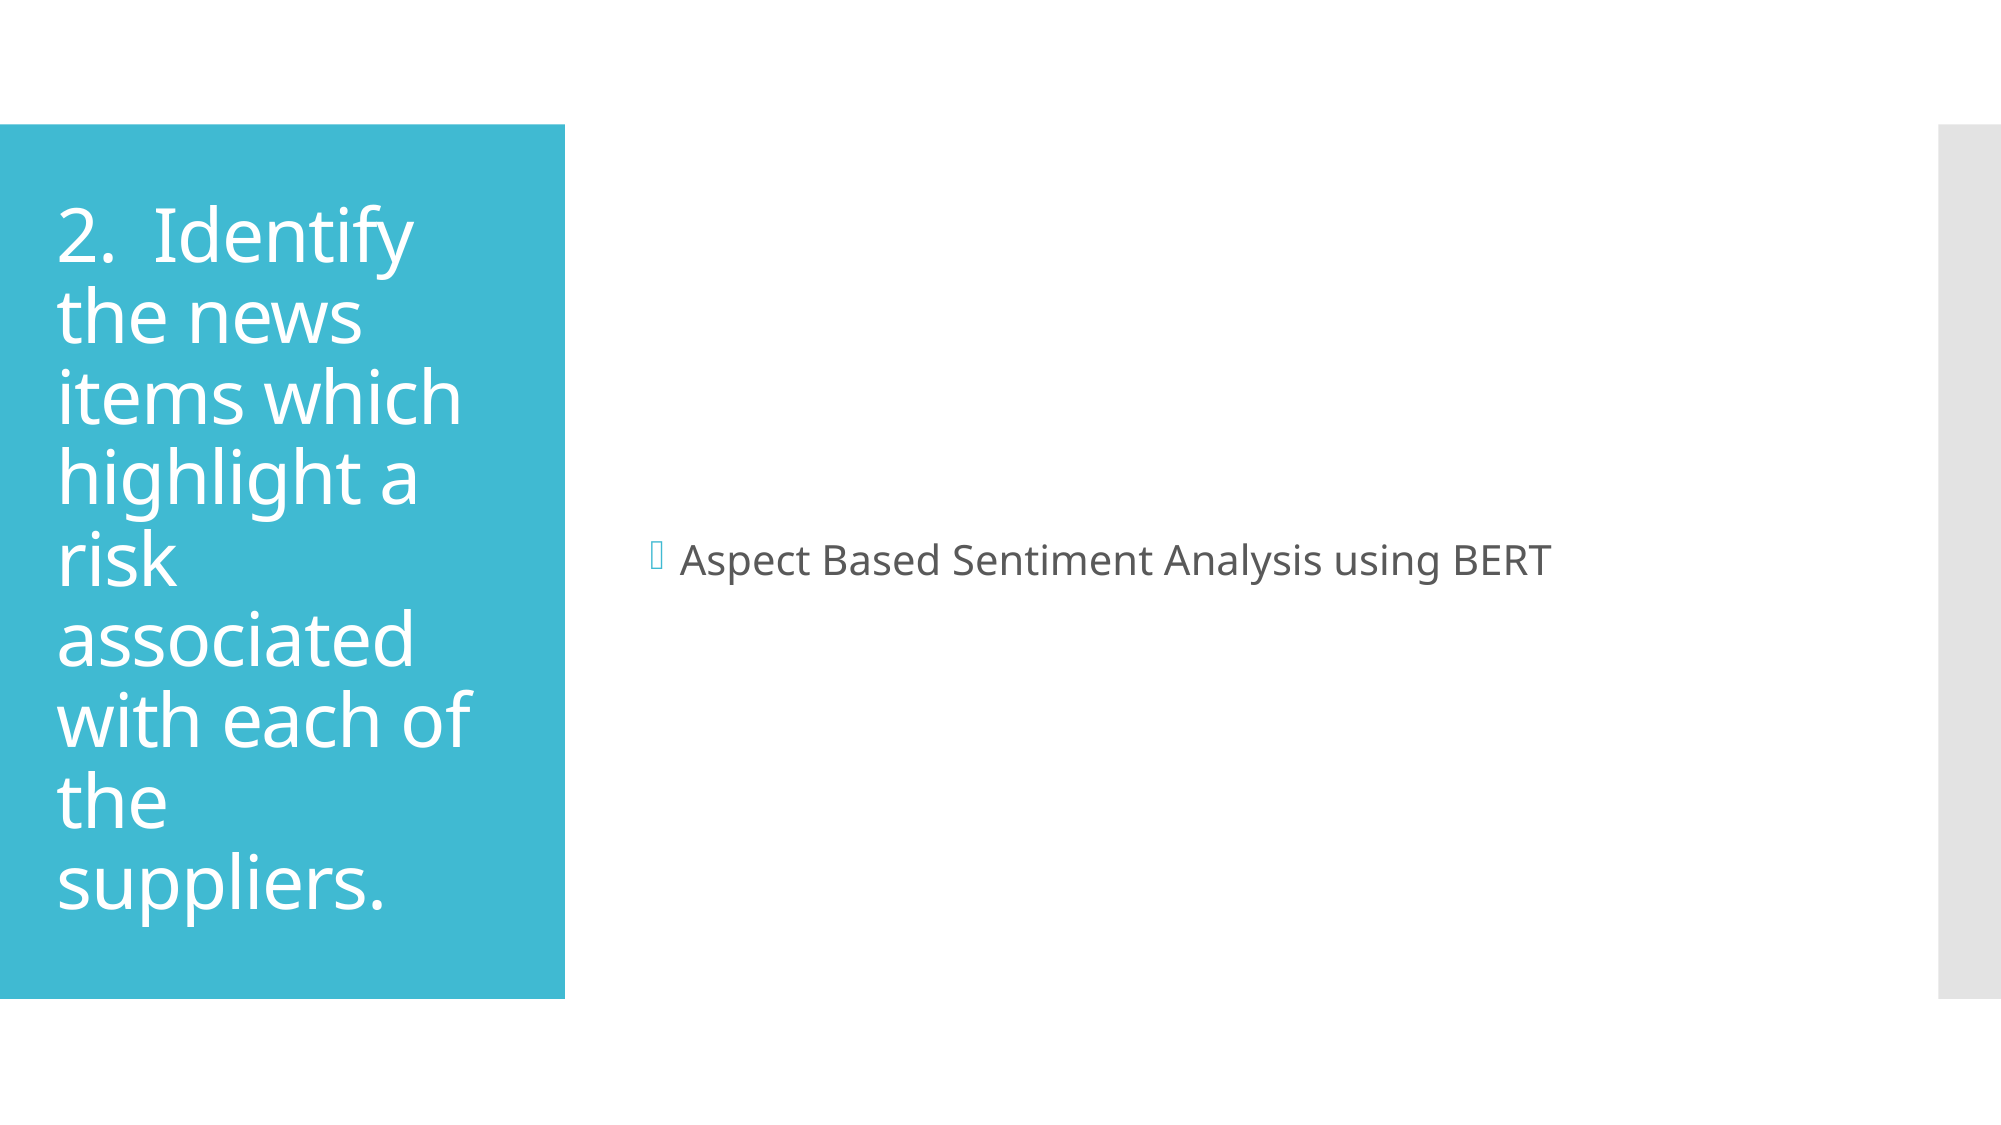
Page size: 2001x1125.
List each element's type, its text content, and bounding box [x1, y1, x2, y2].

title 2. Identify the news items which highlight a risk associated with each of the suppliers. [41, 184, 525, 940]
list Aspect Based Sentiment Analysis using BERT [634, 141, 1835, 982]
